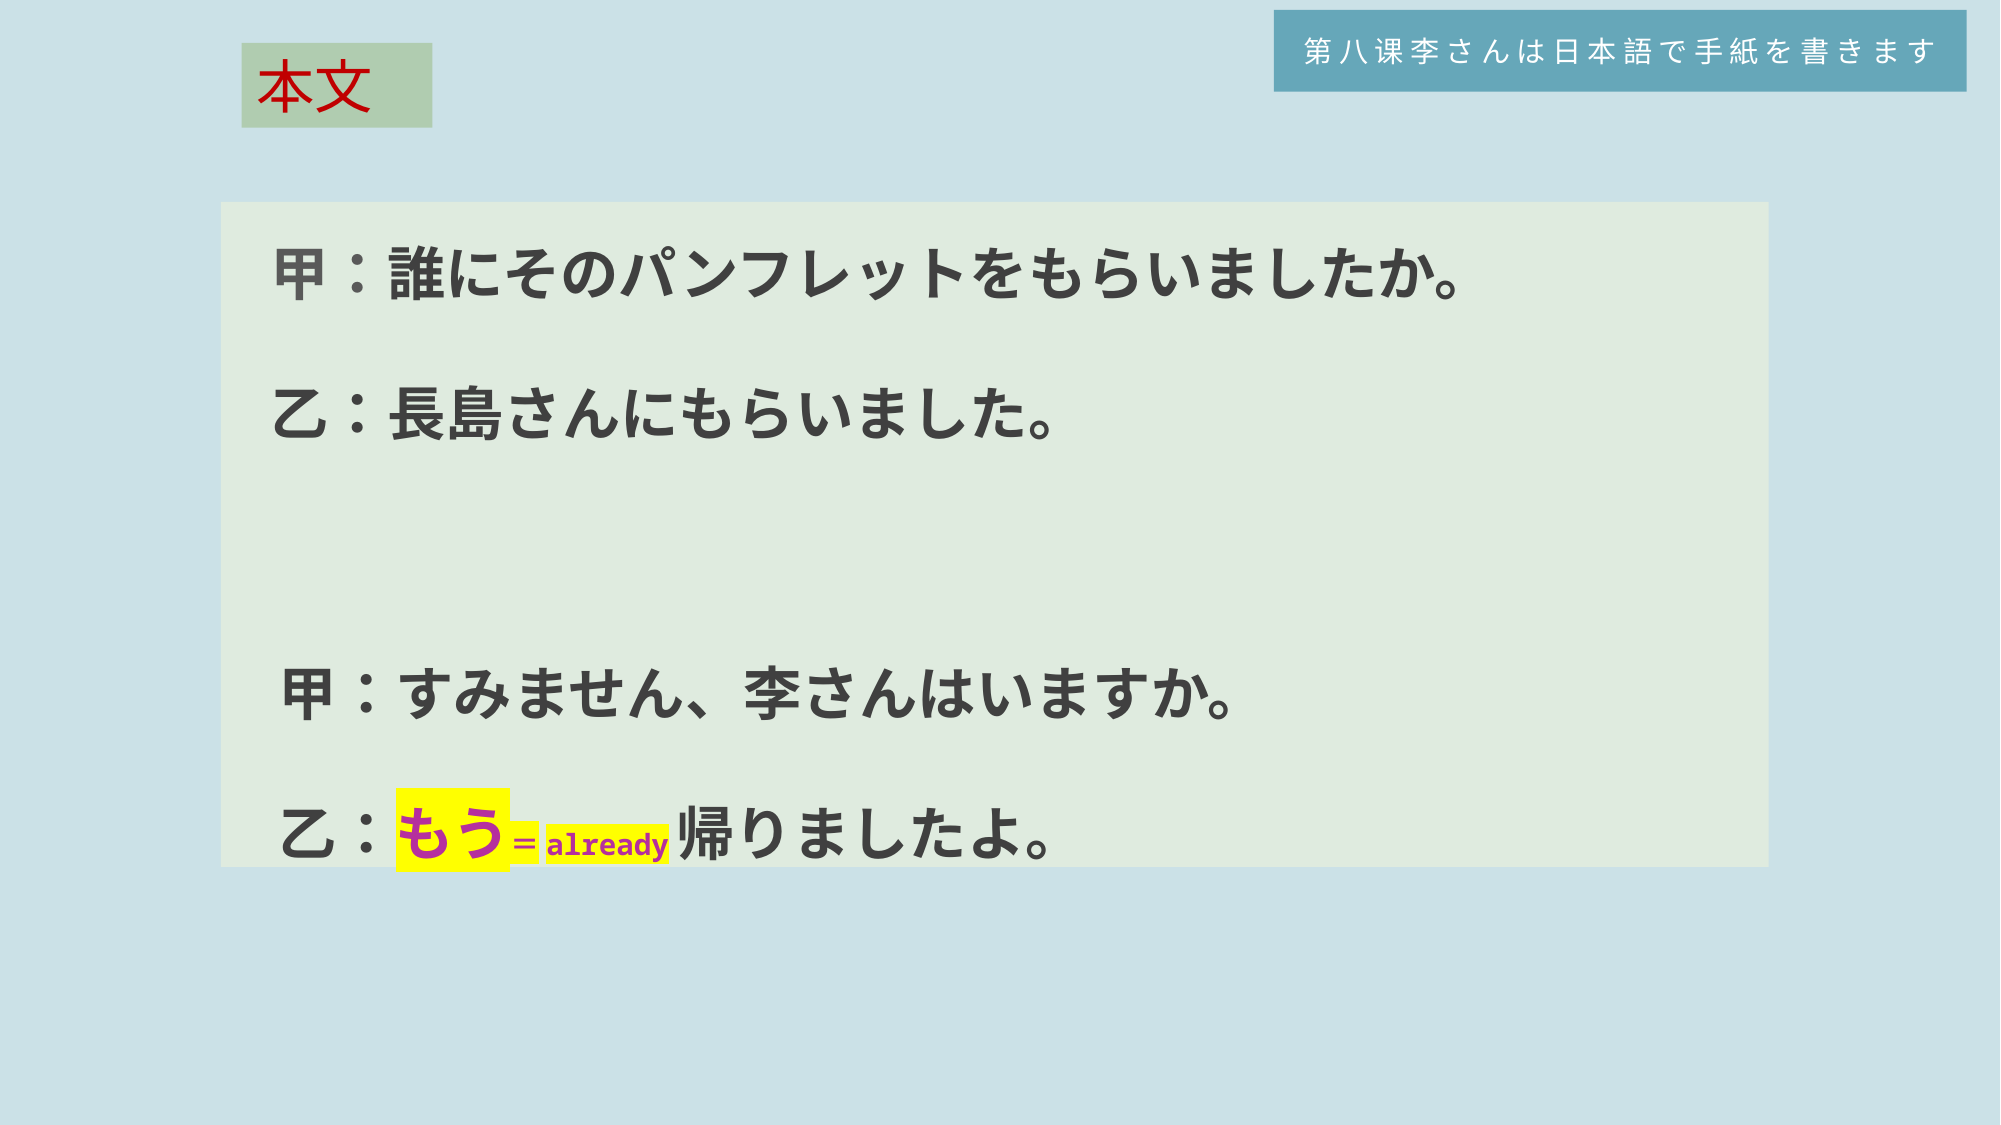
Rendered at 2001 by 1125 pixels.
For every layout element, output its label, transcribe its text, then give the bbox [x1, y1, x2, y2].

text_box 甲：誰にそのパンフレットをもらいましたか。 乙：長島さんにもらいました。 甲：すみません、李さんはいますか。 乙：もう＝already帰りましたよ。 [220, 201, 1769, 867]
text_box 本文 [241, 42, 433, 128]
text_box 第八课李さんは日本語で手紙を書きます [1273, 9, 1968, 93]
